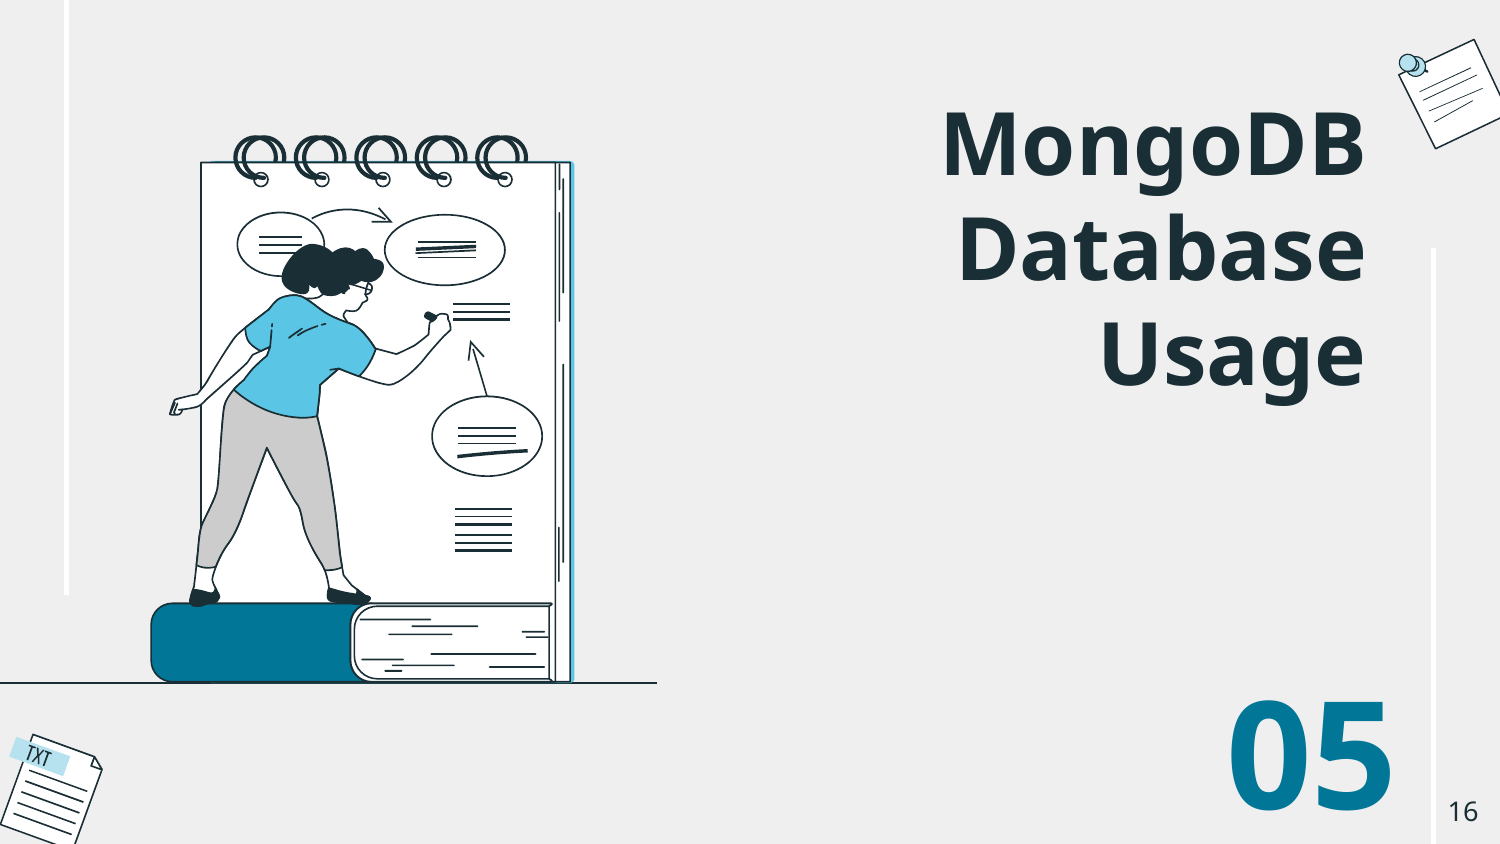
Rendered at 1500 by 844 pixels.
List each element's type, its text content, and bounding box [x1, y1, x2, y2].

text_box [150, 134, 575, 684]
title 05 [1023, 644, 1413, 795]
title MongoDB Database Usage [118, 72, 1382, 167]
slide_number ‹#› [1403, 779, 1494, 844]
